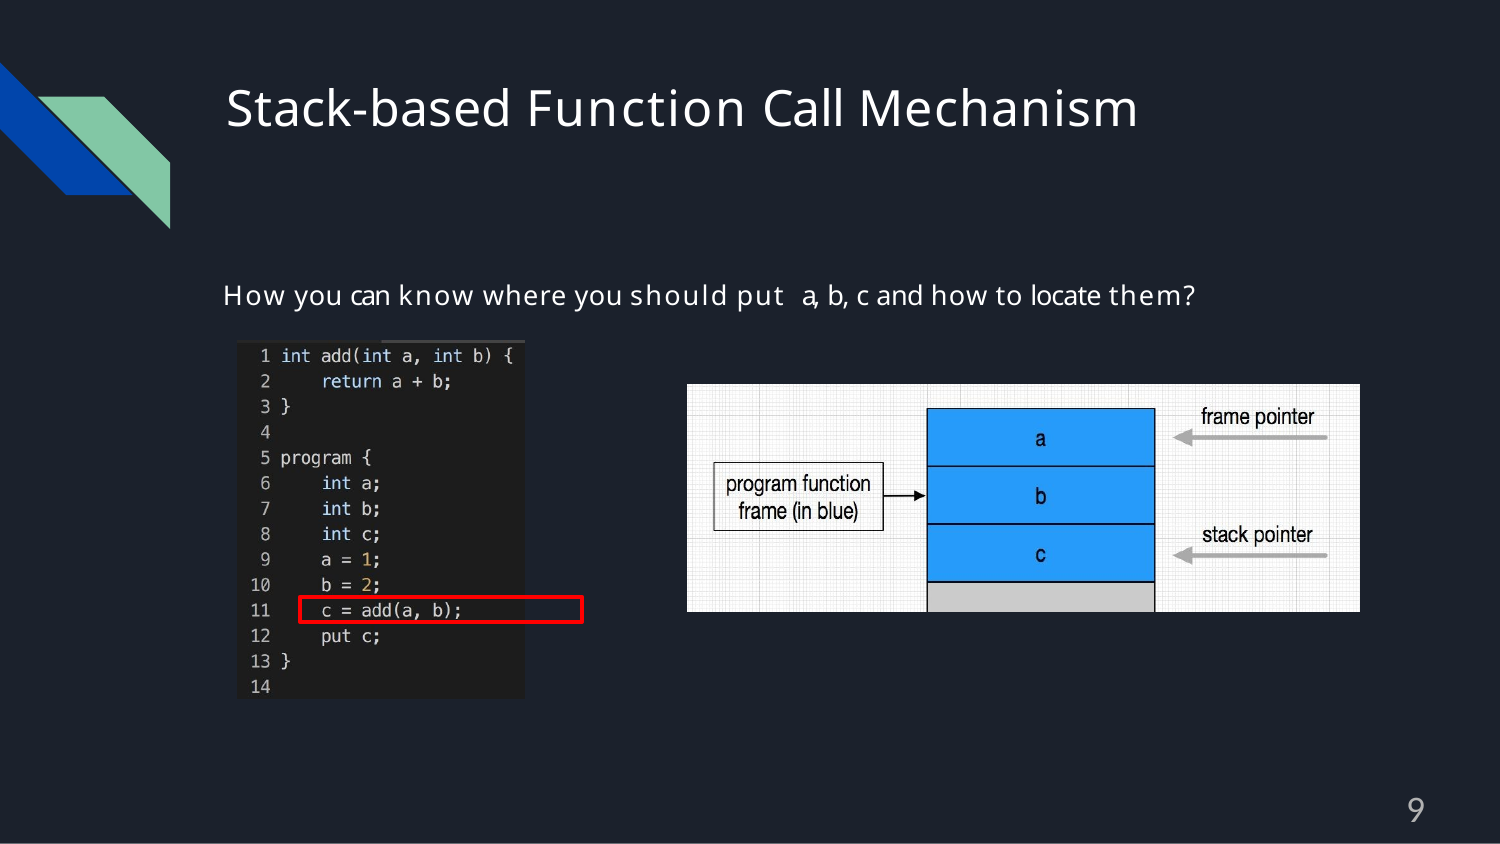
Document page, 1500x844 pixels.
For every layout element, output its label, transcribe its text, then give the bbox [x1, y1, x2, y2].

picture [687, 384, 1361, 613]
text_box Stack-based Function Call Mechanism [224, 74, 1191, 137]
picture [237, 340, 525, 699]
text_box [530, 595, 584, 624]
slide_number 9 [1080, 784, 1425, 827]
title How you can know where you should put a, b, c and how to locate them? [220, 246, 1272, 393]
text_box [0, 62, 171, 230]
